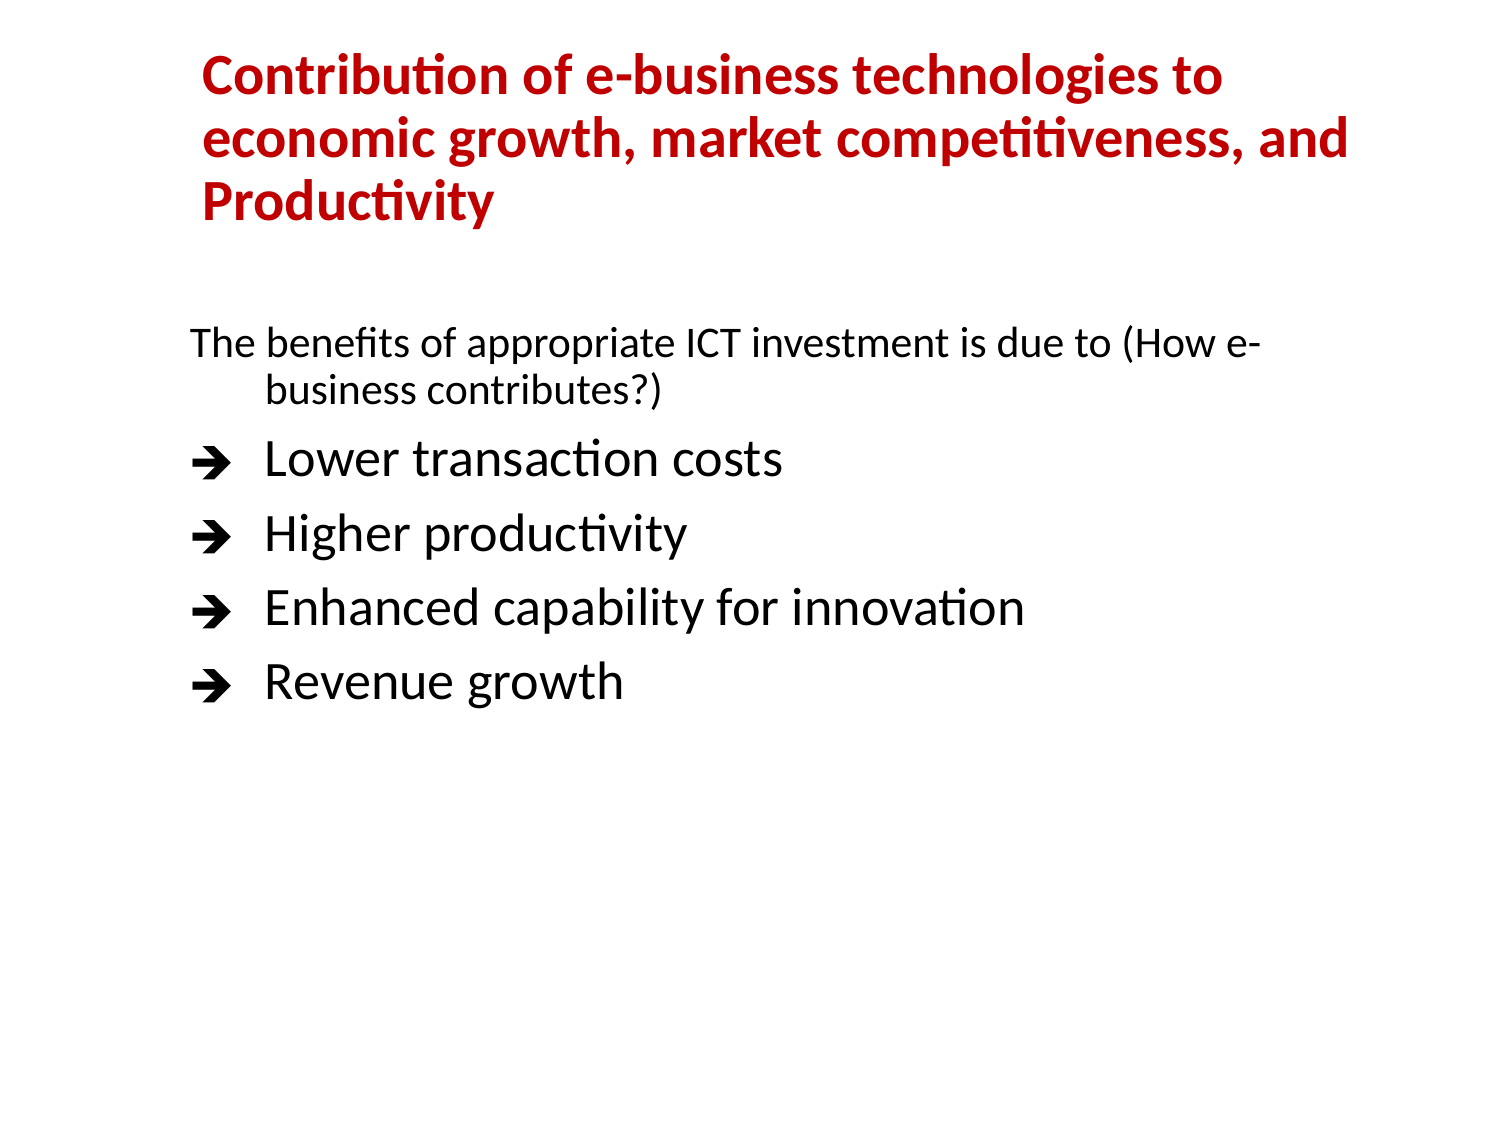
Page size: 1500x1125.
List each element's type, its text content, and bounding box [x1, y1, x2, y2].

title Contribution of e-business technologies to economic growth, market competitiveness, and Productivity [187, 45, 1466, 233]
list The benefits of appropriate ICT investment is due to (How e-business contributes?) Lower transaction costs Higher productivity Enhanced capability for innovation Revenue growth [174, 312, 1405, 888]
